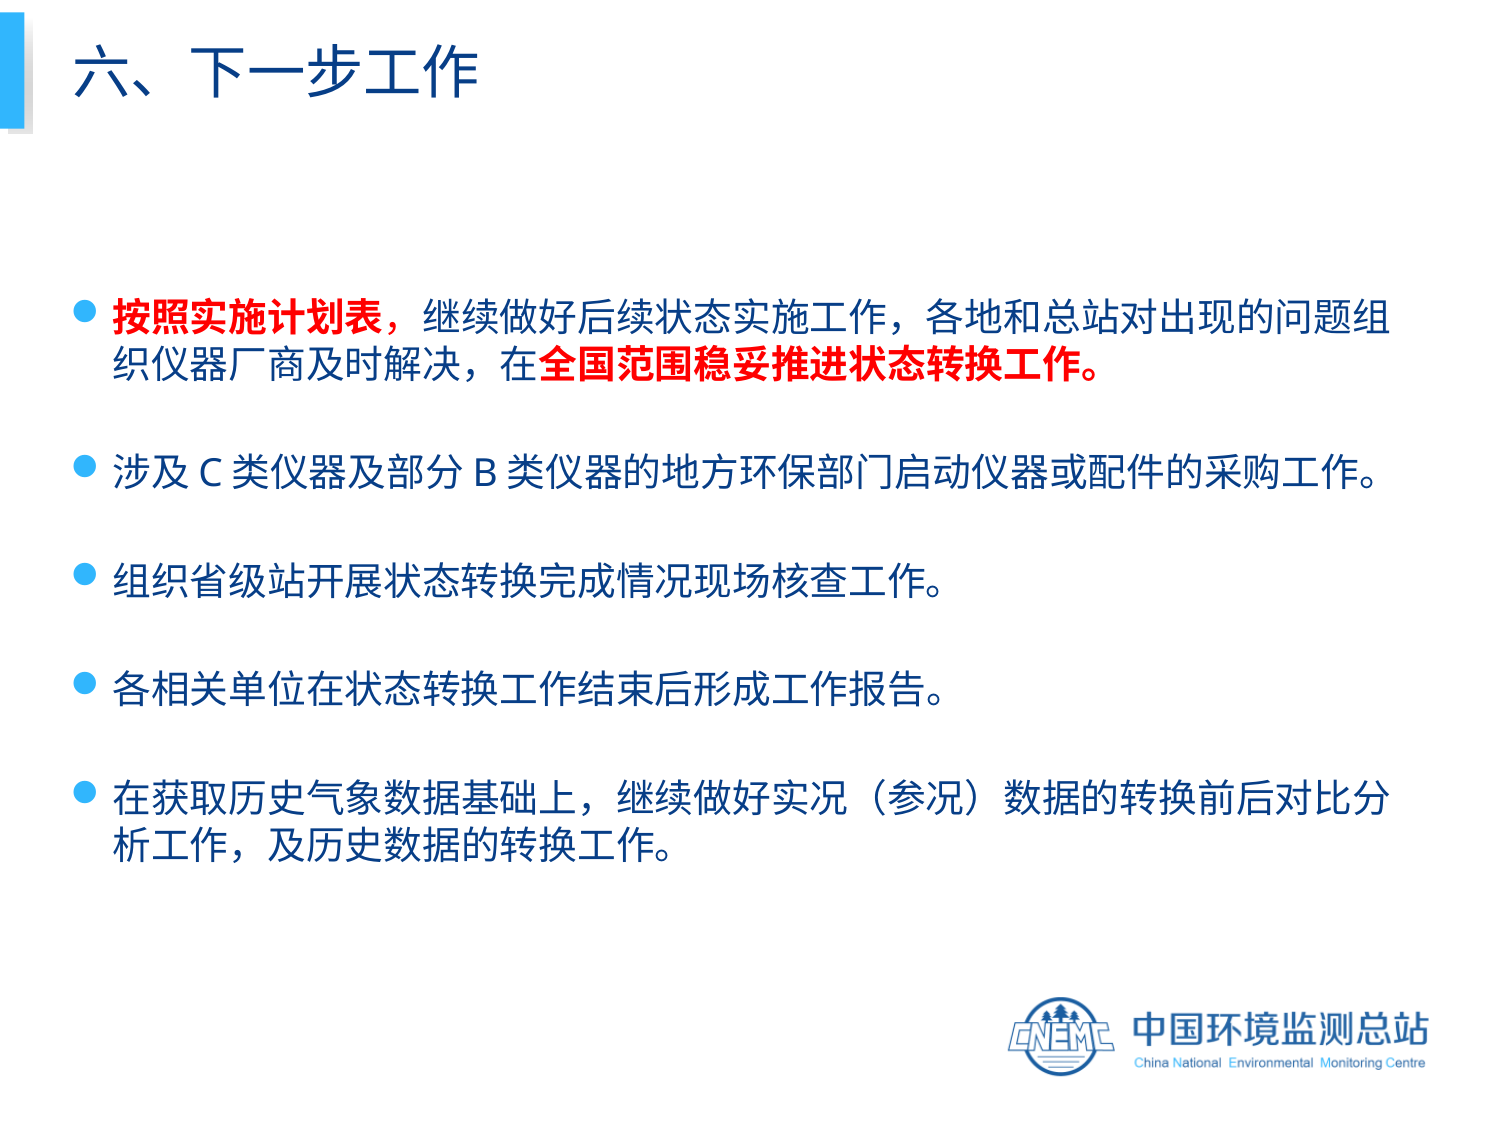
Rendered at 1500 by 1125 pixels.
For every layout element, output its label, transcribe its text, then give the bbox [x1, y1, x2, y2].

title 六、下一步工作 [57, 11, 1408, 129]
picture [979, 965, 1500, 1101]
list 按照实施计划表，继续做好后续状态实施工作，各地和总站对出现的问题组织仪器厂商及时解决，在全国范围稳妥推进状态转换工作。 涉及C类仪器及部分B类仪器的地方环保部门启动仪器或配件的采购工作。 组织省级站开展状态转换完成情况现场核查工作。 各相关单位在状态转换工作结束后形成工作报告。 在获取历史气象数据基础上，继续做好实况（参况）数据的转换前后对比分析工作，及历史数据的转换工作。 [55, 285, 1445, 882]
